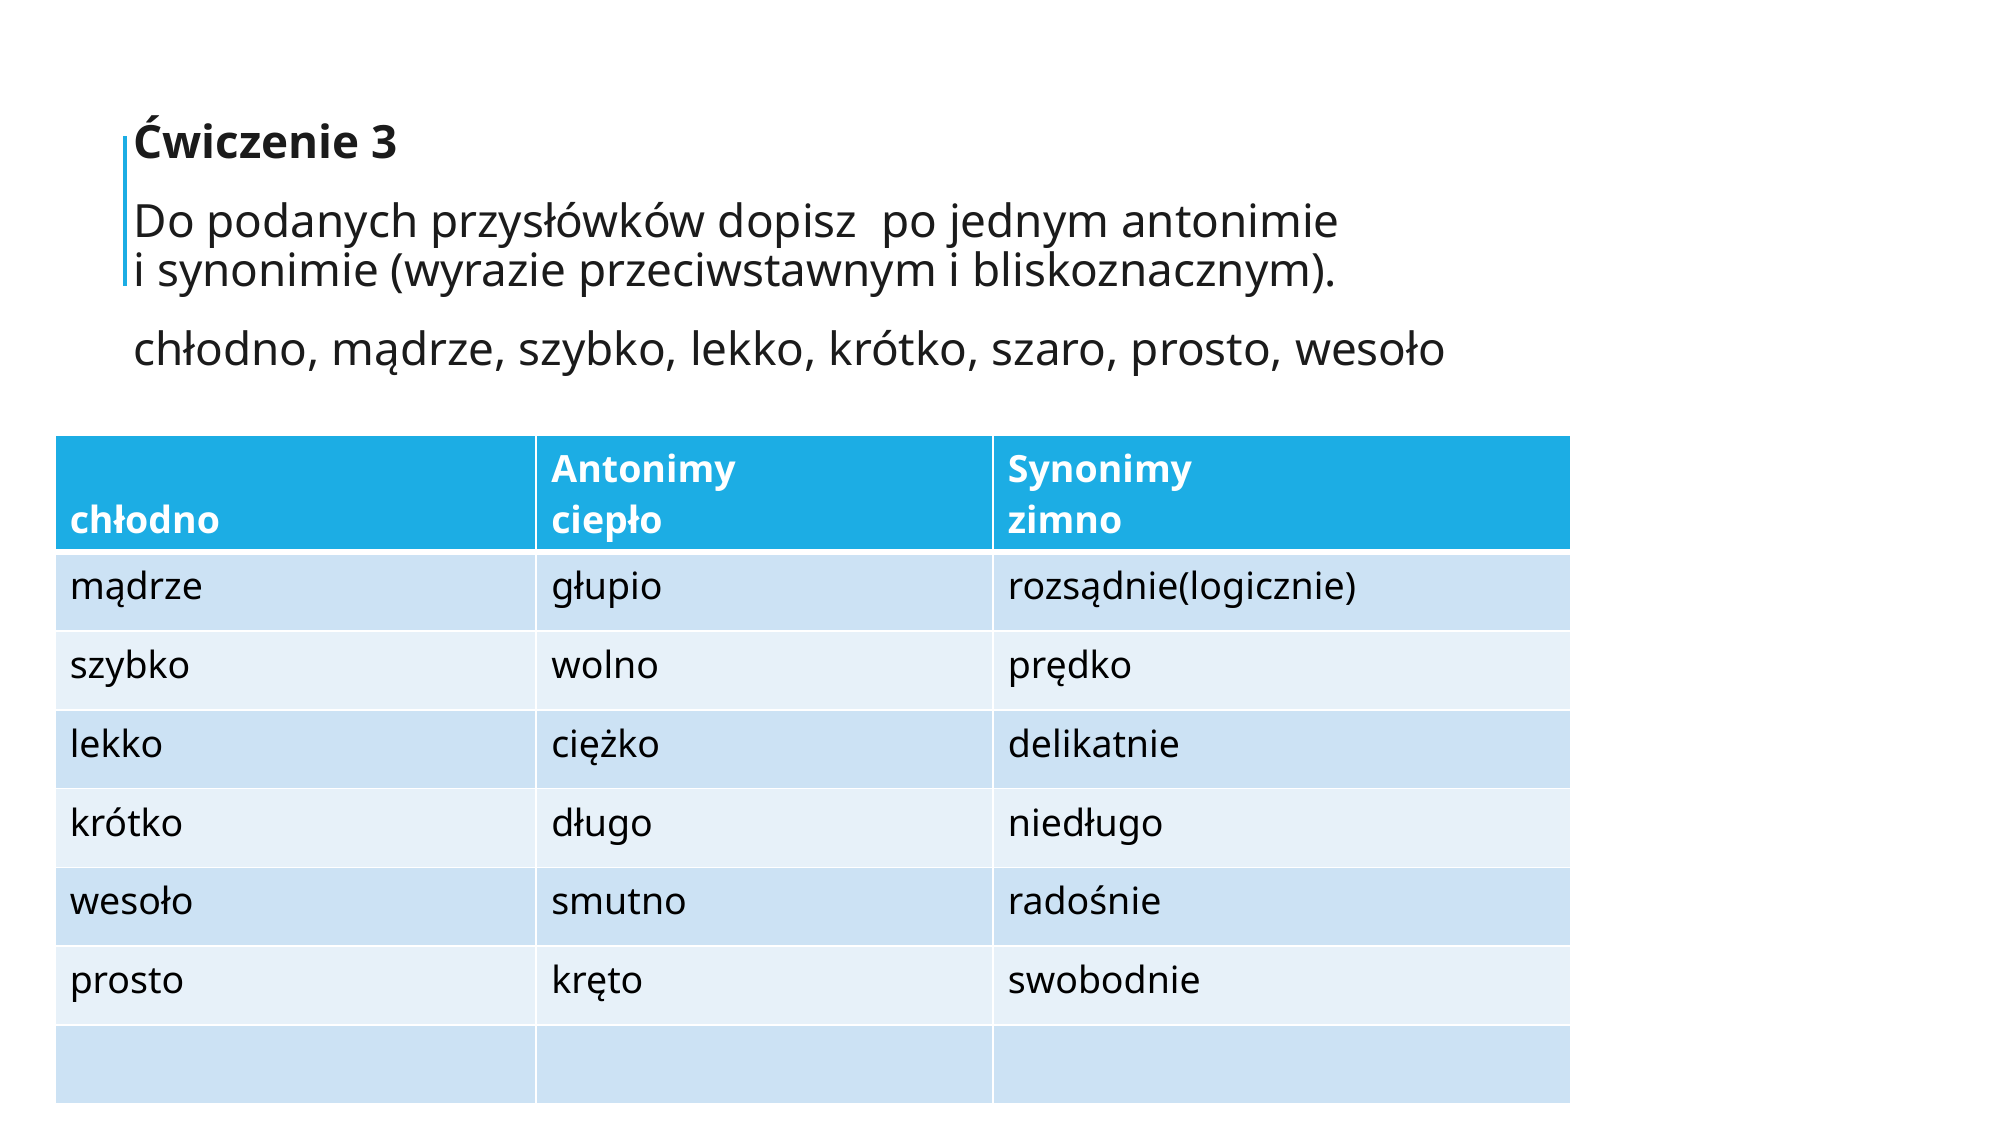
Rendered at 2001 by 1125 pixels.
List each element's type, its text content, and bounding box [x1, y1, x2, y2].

table_cell ciężko [537, 711, 992, 788]
table_cell radośnie [994, 868, 1570, 945]
table_header Antonimy ciepło [537, 436, 992, 549]
table_cell długo [537, 789, 992, 867]
table_cell prosto [56, 947, 535, 1024]
table_cell [994, 1026, 1570, 1103]
table_cell kręto [537, 947, 992, 1024]
table_cell [56, 1026, 535, 1103]
table_cell niedługo [994, 789, 1570, 867]
table_cell głupio [537, 555, 992, 630]
table_cell prędko [994, 632, 1570, 709]
table_header Synonimy zimno [994, 436, 1570, 549]
table_cell mądrze [56, 555, 535, 630]
table_cell krótko [56, 789, 535, 867]
table_cell swobodnie [994, 947, 1570, 1024]
table_cell lekko [56, 711, 535, 788]
table_cell szybko [56, 632, 535, 709]
table_header chłodno [56, 436, 535, 549]
table_cell wesoło [56, 868, 535, 945]
table_cell [537, 1026, 992, 1103]
table_cell rozsądnie(logicznie) [994, 555, 1570, 630]
table_cell smutno [537, 868, 992, 945]
list Ćwiczenie 3 Do podanych przysłówków dopisz po jednym antonimie i synonimie (wyrazie przeciwstawnym i bliskoznacznym). chłodno, mądrze, szybko, lekko, krótko, szaro, prosto, wesoło [111, 111, 1522, 434]
table_cell wolno [537, 632, 992, 709]
table_cell delikatnie [994, 711, 1570, 788]
